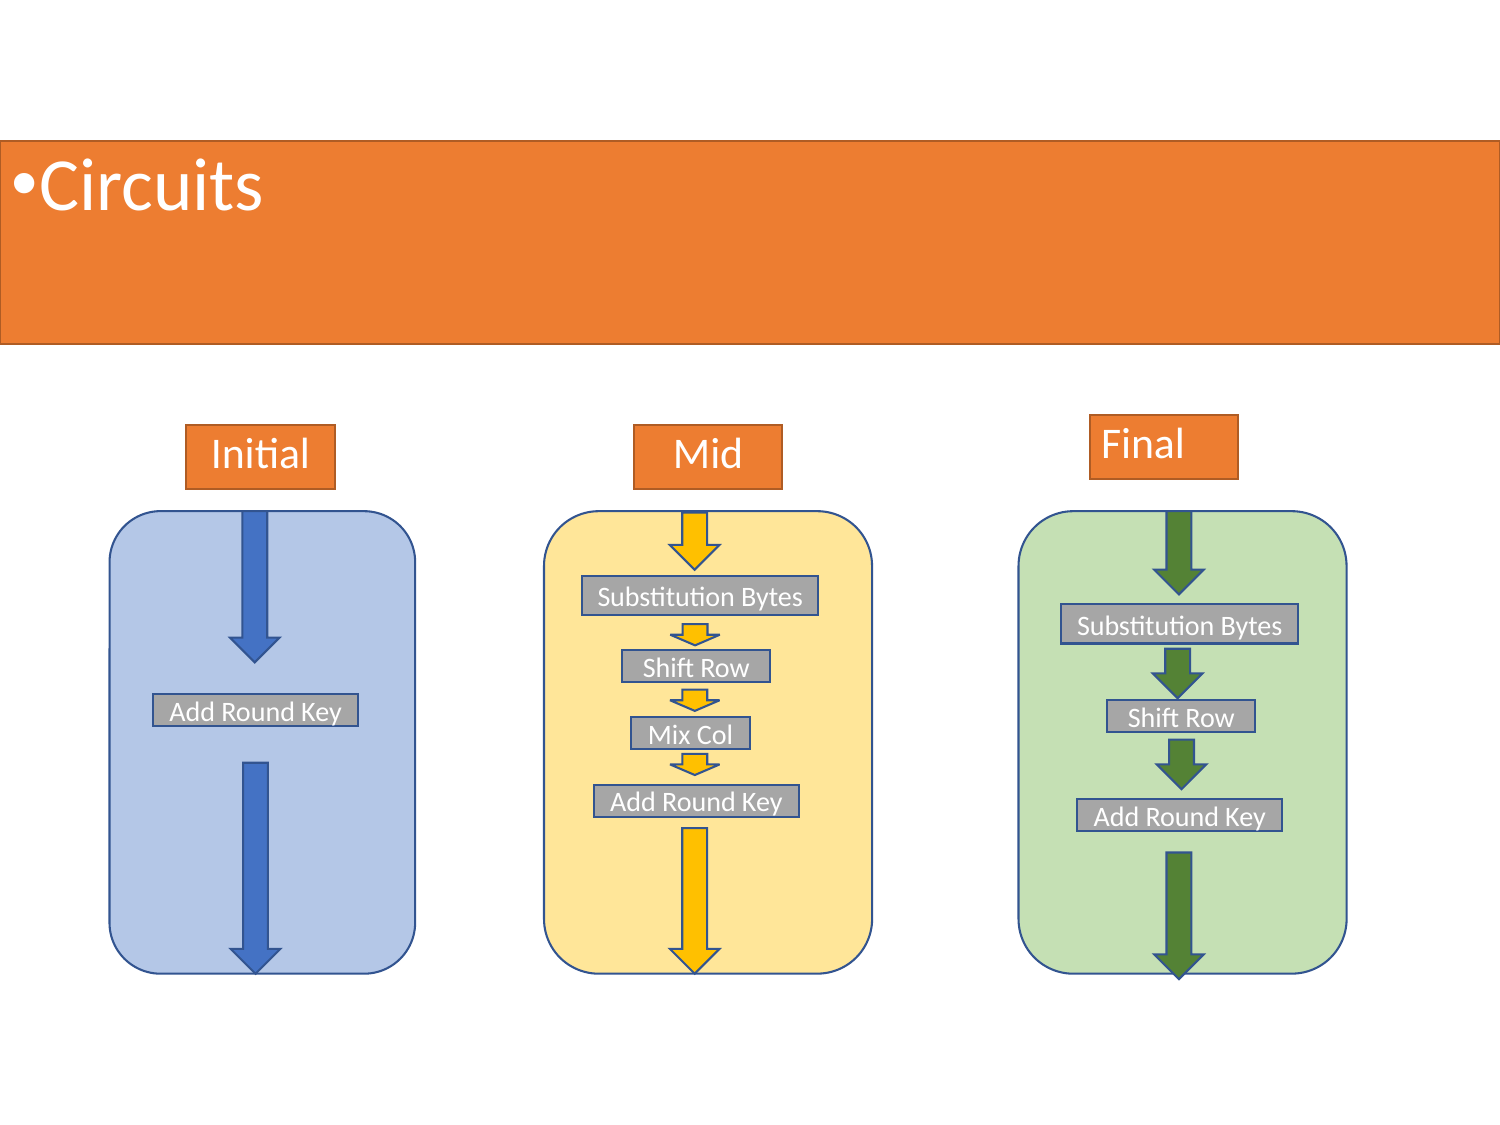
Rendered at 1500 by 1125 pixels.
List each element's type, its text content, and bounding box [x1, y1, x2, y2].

picture [1024, 513, 1323, 853]
text_box Final [1089, 414, 1239, 480]
text_box [108, 510, 417, 975]
text_box [1186, 519, 1348, 975]
text_box [696, 562, 874, 975]
text_box Circuits [0, 140, 1500, 345]
text_box [241, 510, 269, 569]
text_box Mid [633, 424, 783, 490]
text_box [1017, 539, 1172, 975]
text_box Initial [185, 424, 336, 490]
text_box Add Round Key [152, 721, 359, 727]
text_box [1151, 853, 1207, 981]
text_box [667, 913, 722, 976]
picture [118, 569, 403, 721]
picture [543, 513, 873, 913]
text_box [228, 761, 283, 976]
text_box [542, 565, 693, 975]
